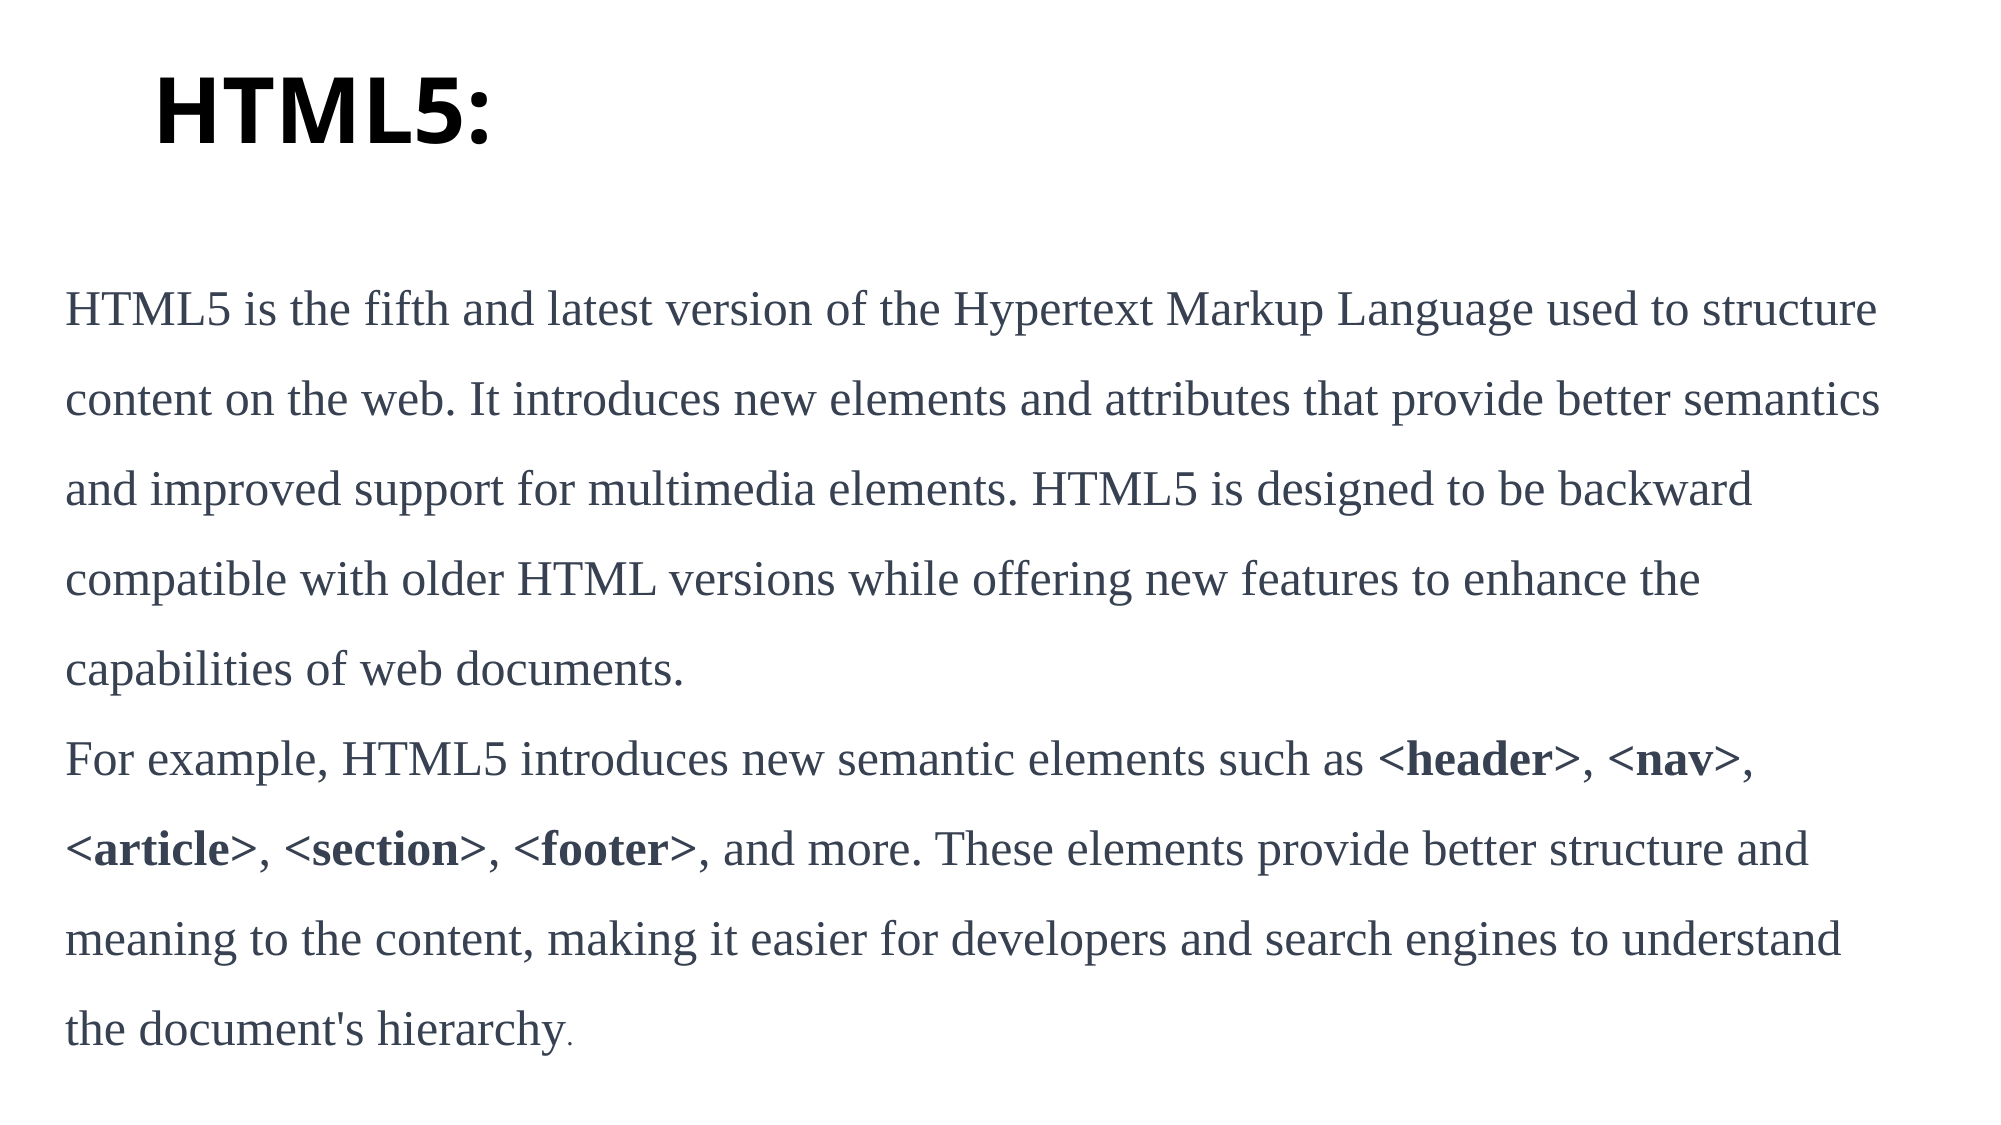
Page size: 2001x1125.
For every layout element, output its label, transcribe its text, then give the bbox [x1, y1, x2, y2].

list HTML5 is the fifth and latest version of the Hypertext Markup Language used to structure content on the web. It introduces new elements and attributes that provide better semantics and improved support for multimedia elements. HTML5 is designed to be backward compatible with older HTML versions while offering new features to enhance the capabilities of web documents. For example, HTML5 introduces new semantic elements such as <header>, <nav>, <article>, <section>, <footer>, and more. These elements provide better structure and meaning to the content, making it easier for developers and search engines to understand the document's hierarchy. [50, 237, 1930, 1063]
title HTML5: [137, 59, 1863, 237]
